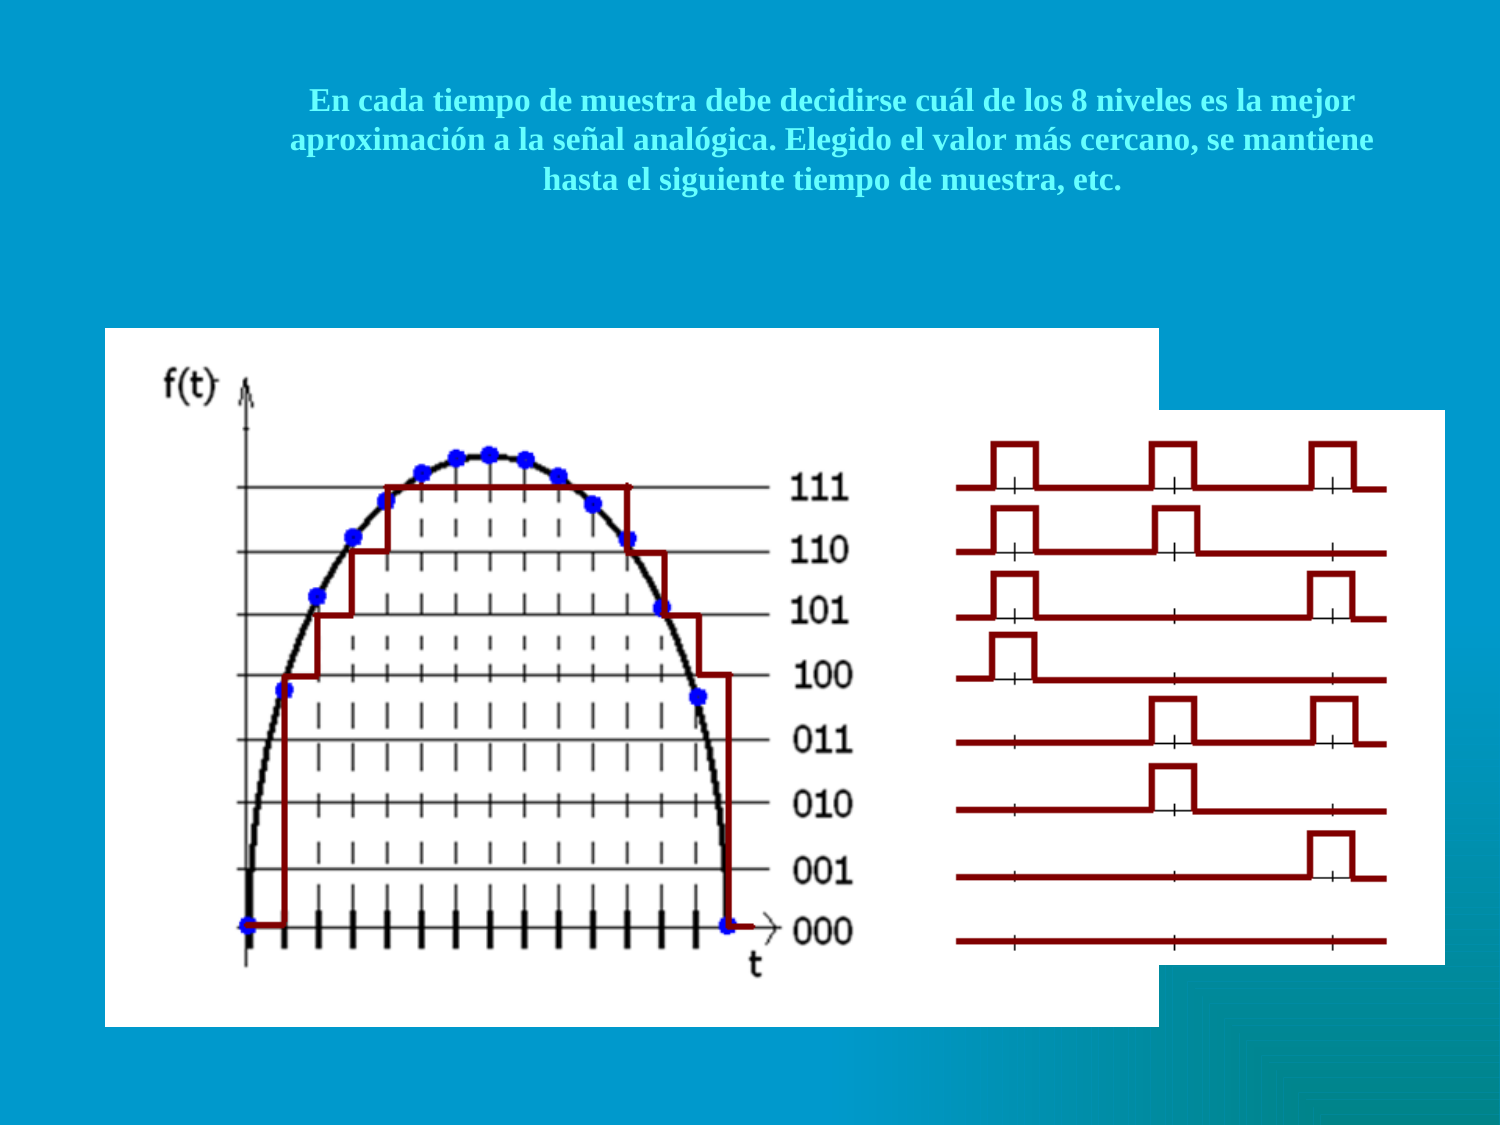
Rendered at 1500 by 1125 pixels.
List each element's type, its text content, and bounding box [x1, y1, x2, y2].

picture [106, 329, 1445, 1027]
text_box En cada tiempo de muestra debe decidirse cuál de los 8 niveles es la mejor aproximación a la señal analógica. Elegido el valor más cercano, se mantiene hasta el siguiente tiempo de muestra, etc. [257, 70, 1408, 321]
picture [1026, 1029, 1038, 1033]
